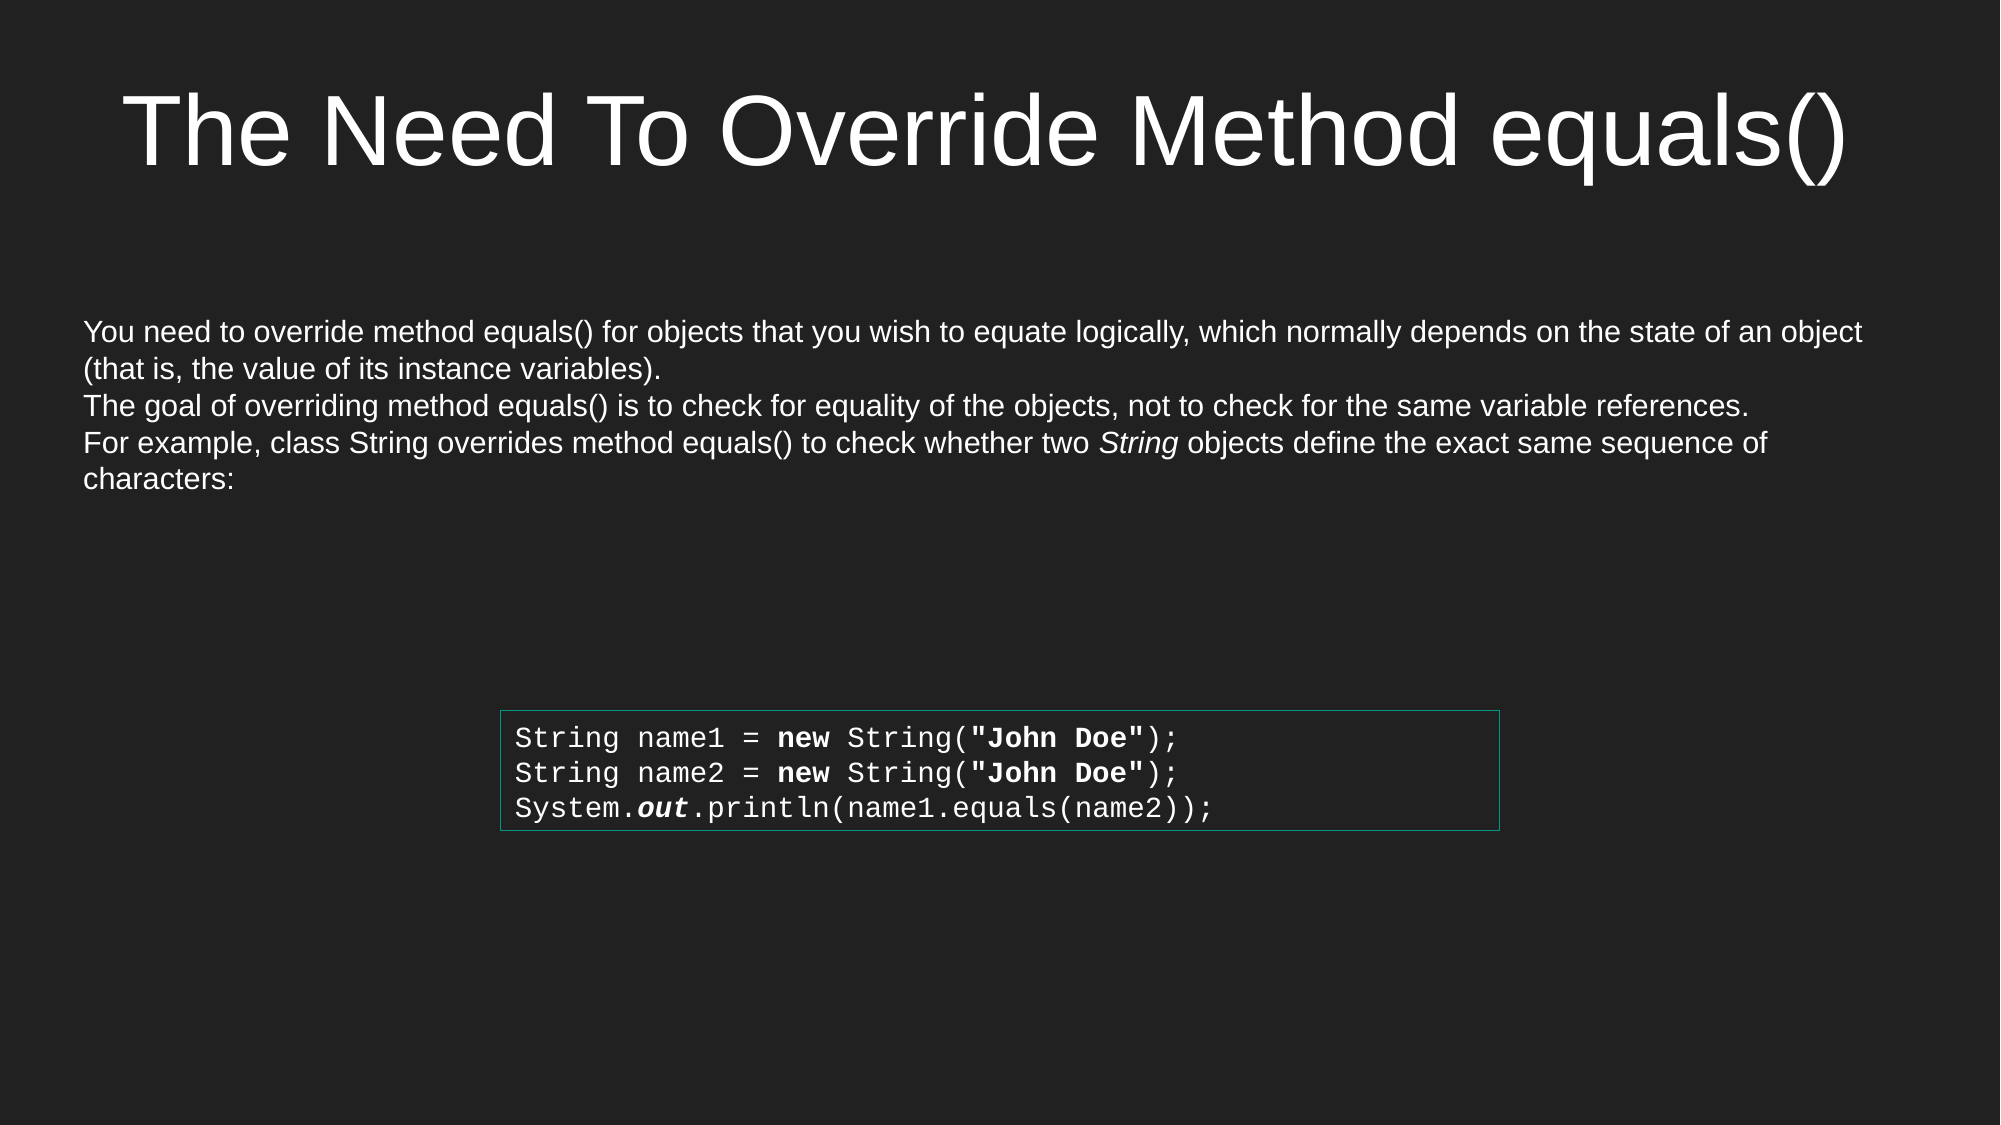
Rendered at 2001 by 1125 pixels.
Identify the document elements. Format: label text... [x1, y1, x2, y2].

text_box String name1 = new String("John Doe"); String name2 = new String("John Doe"); System.out.println(name1.equals(name2)); [500, 710, 1500, 831]
title The Need To Override Method equals() [68, 26, 1932, 201]
text_box You need to override method equals() for objects that you wish to equate logically, which normally depends on the state of an object (that is, the value of its instance variables). The goal of overriding method equals() is to check for equality of the objects, not to check for the same variable references. For example, class String overrides method equals() to check whether two String objects define the exact same sequence of characters: [68, 296, 1932, 615]
